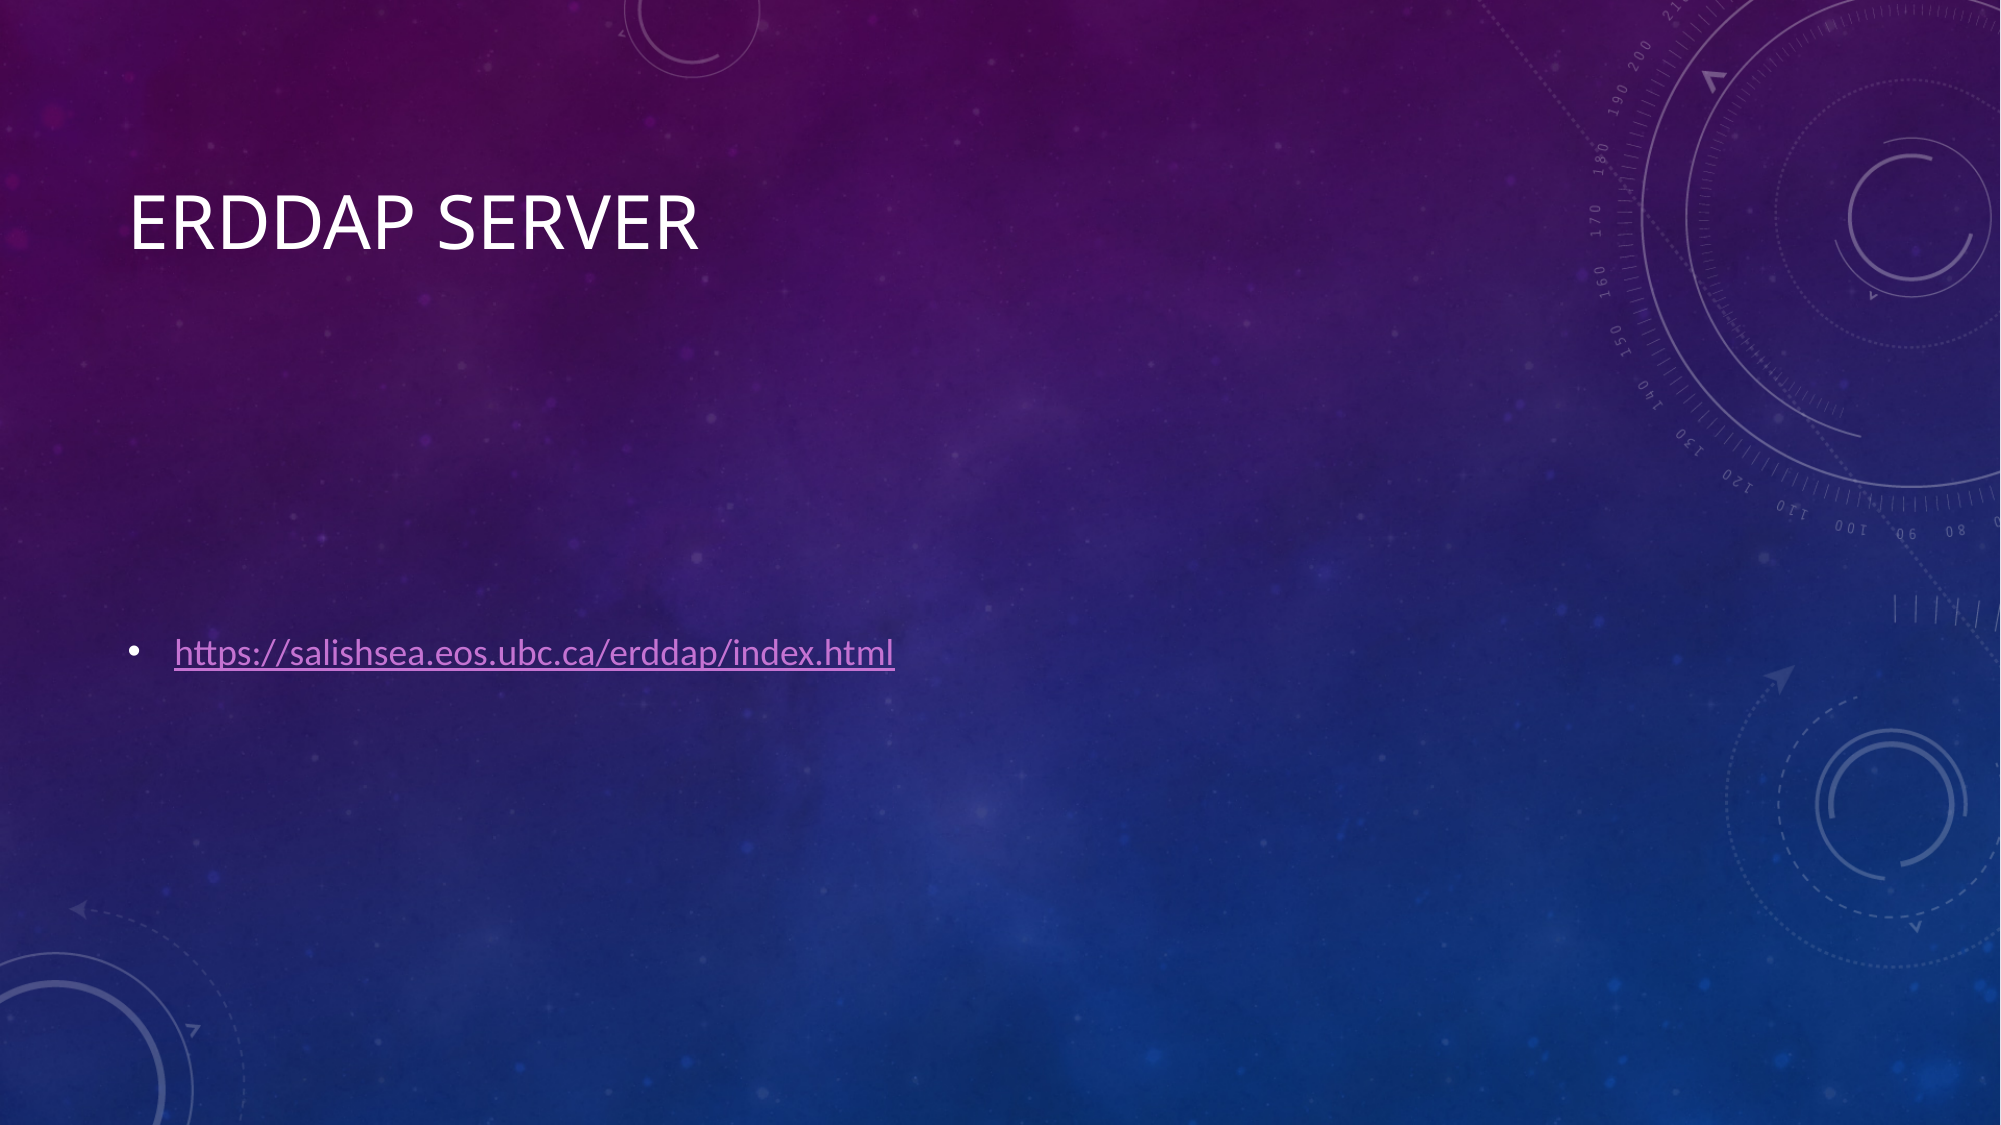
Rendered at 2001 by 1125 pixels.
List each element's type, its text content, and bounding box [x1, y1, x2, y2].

list https://salishsea.eos.ubc.ca/erddap/index.html [112, 351, 1775, 950]
title Erddap server [112, 99, 1775, 339]
picture [0, 0, 2001, 1125]
